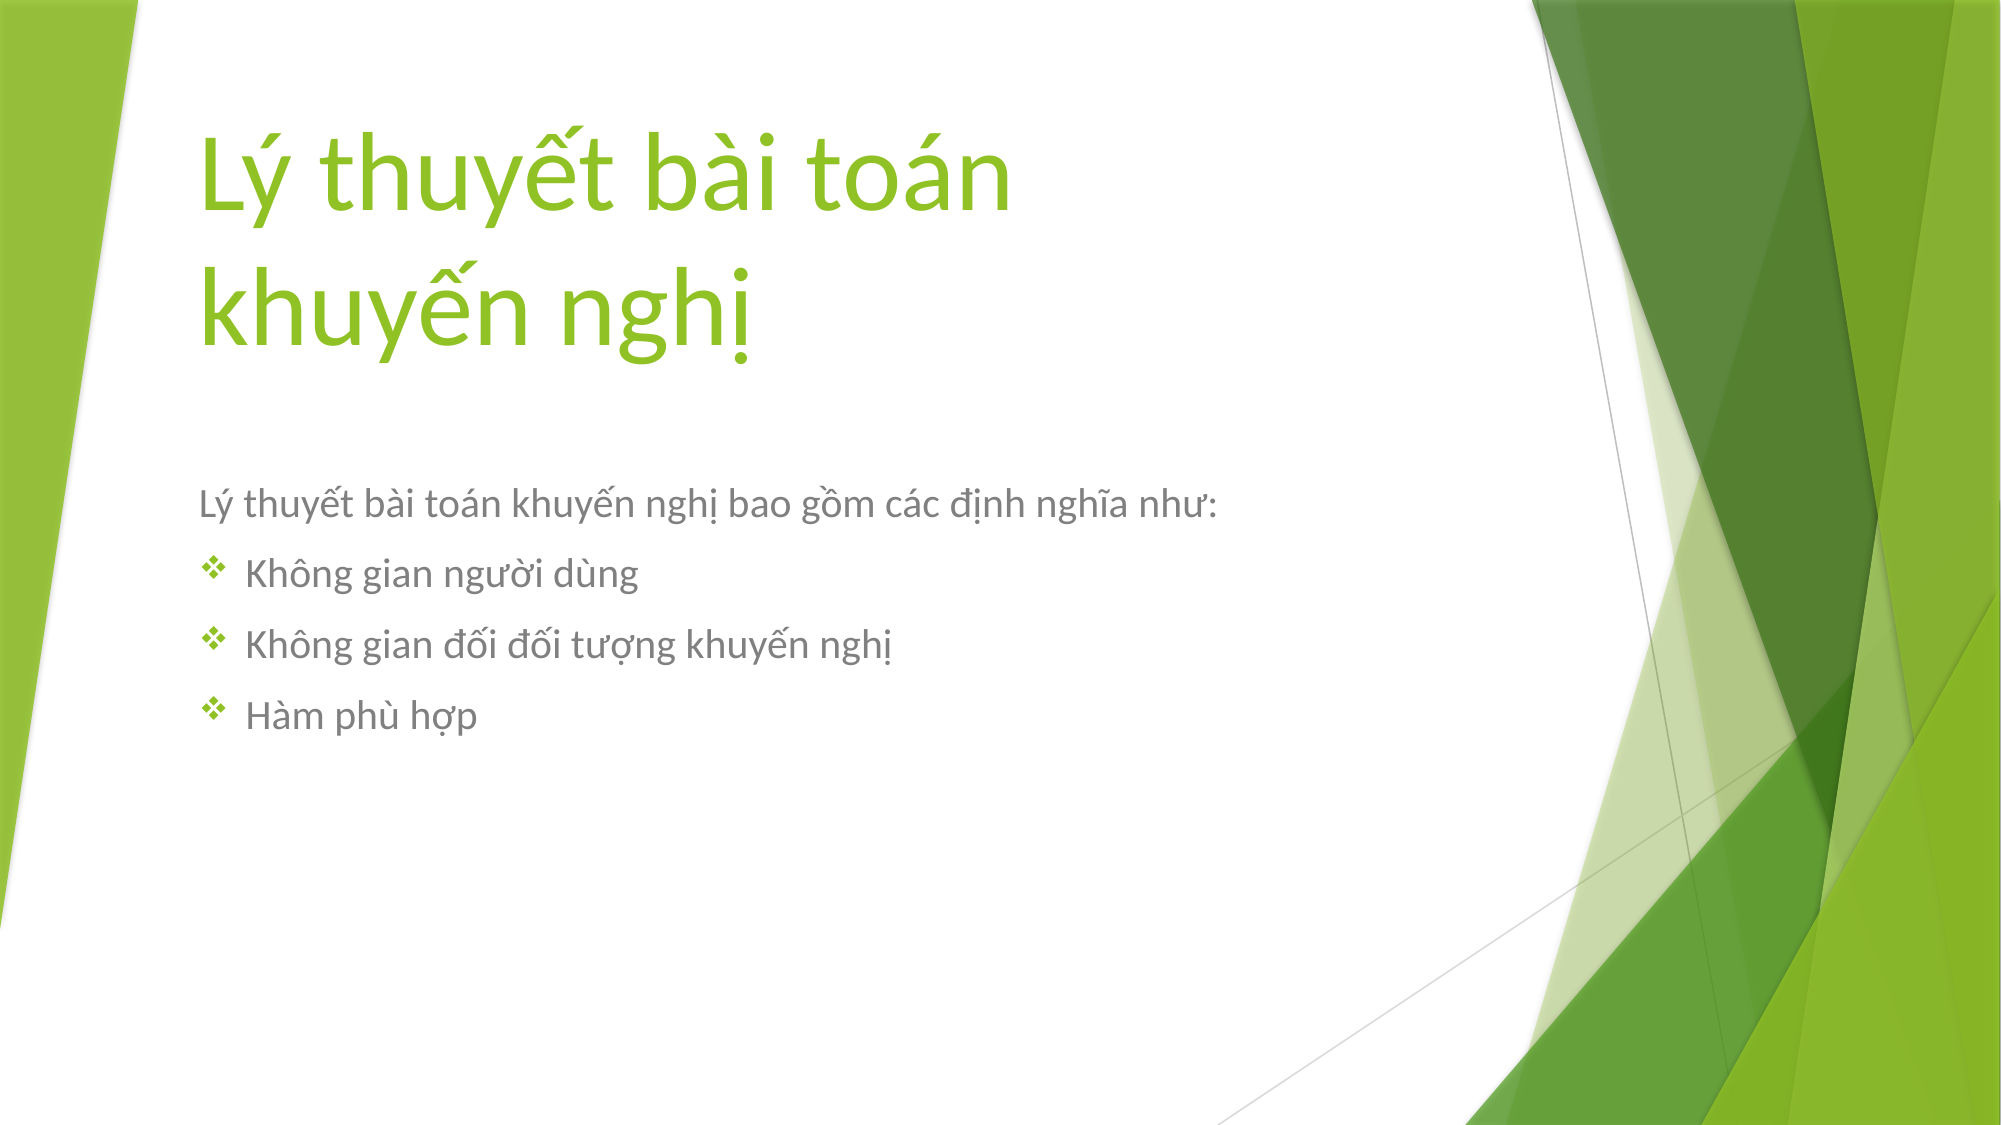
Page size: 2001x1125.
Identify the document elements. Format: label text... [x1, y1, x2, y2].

title Lý thuyết bài toán khuyến nghị [183, 104, 1334, 375]
subtitle Lý thuyết bài toán khuyến nghị bao gồm các định nghĩa như: Không gian người dùng Không gian đối đối tượng khuyến nghị Hàm phù hợp [183, 467, 1458, 750]
